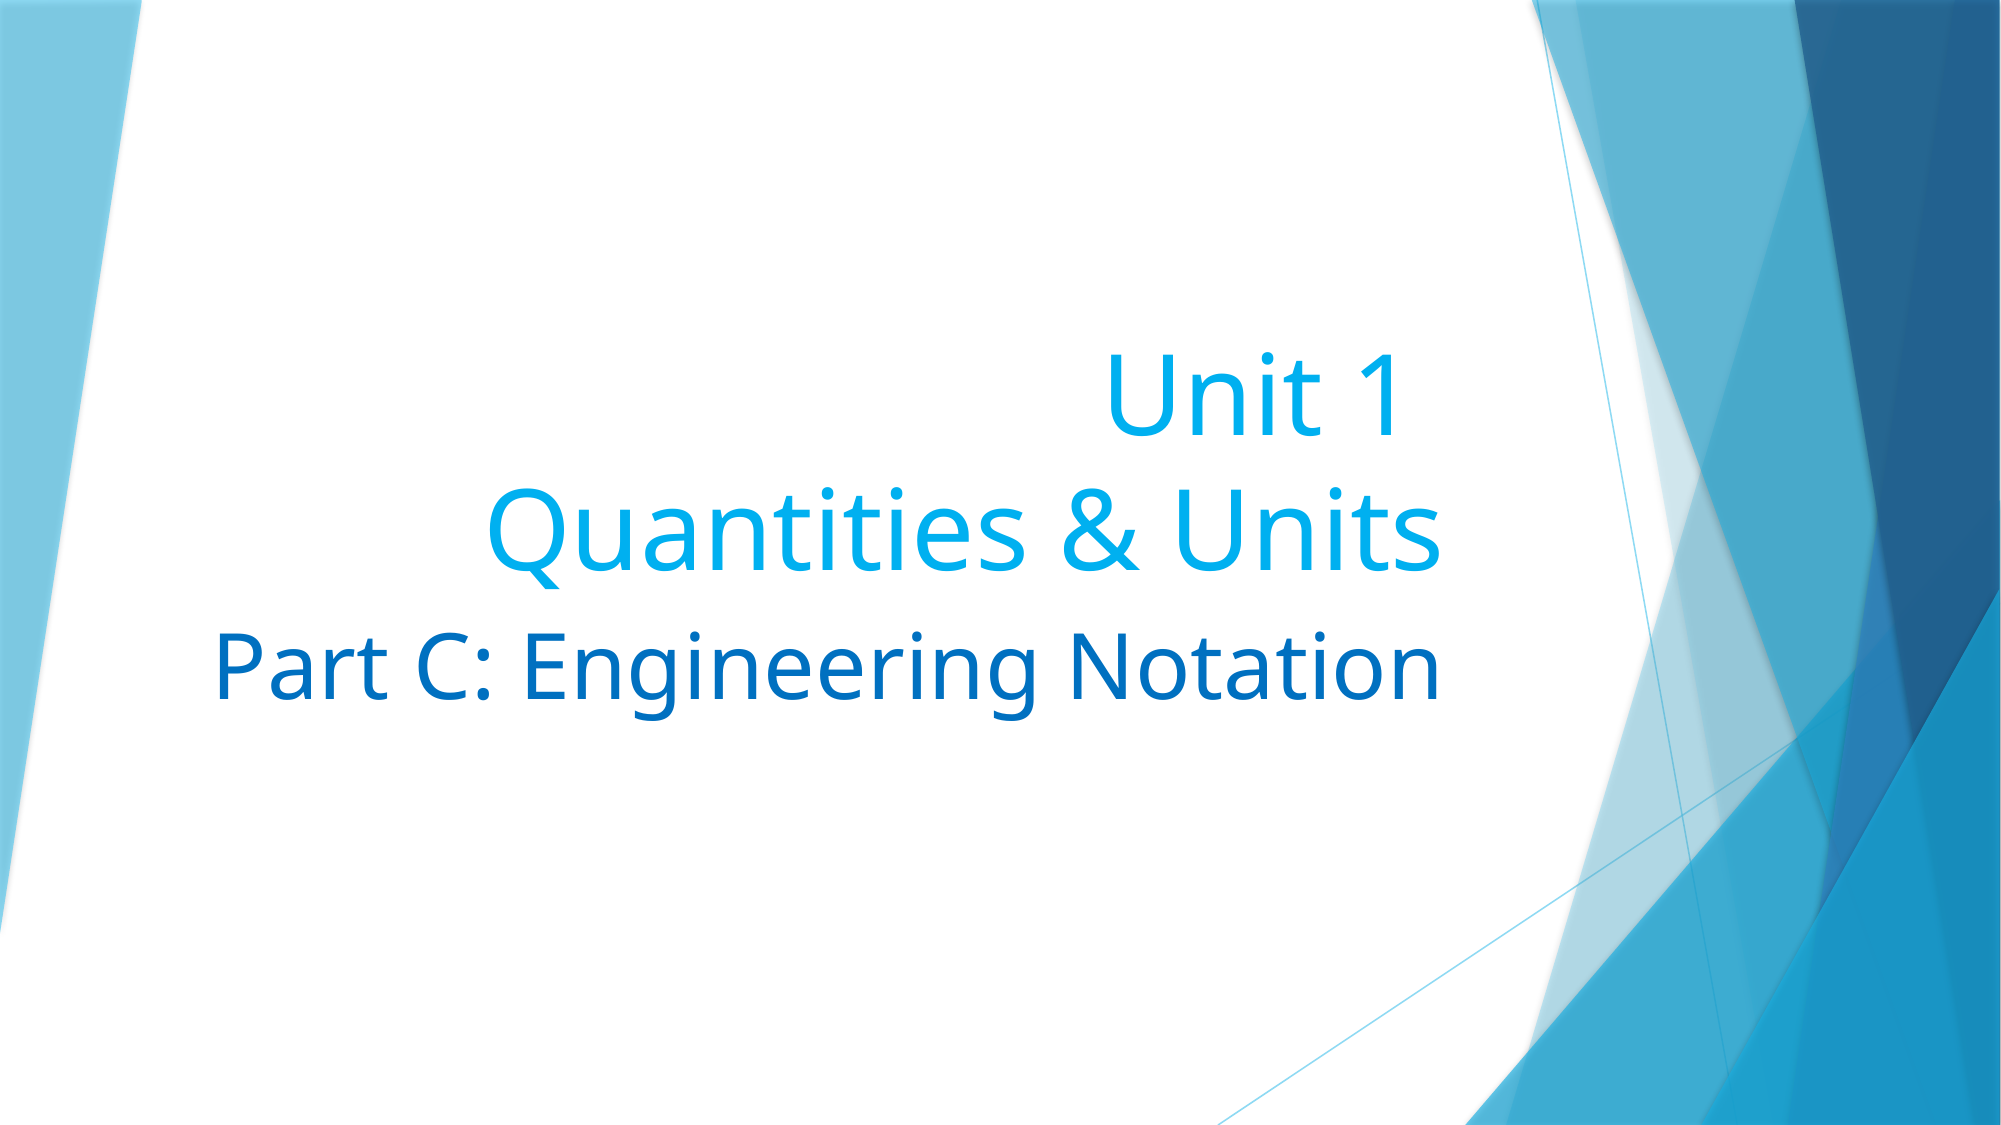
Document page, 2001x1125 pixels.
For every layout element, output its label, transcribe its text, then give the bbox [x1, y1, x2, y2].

subtitle Part C: Engineering Notation [186, 600, 1461, 781]
title Unit 1 Quantities & Units [186, 330, 1461, 600]
